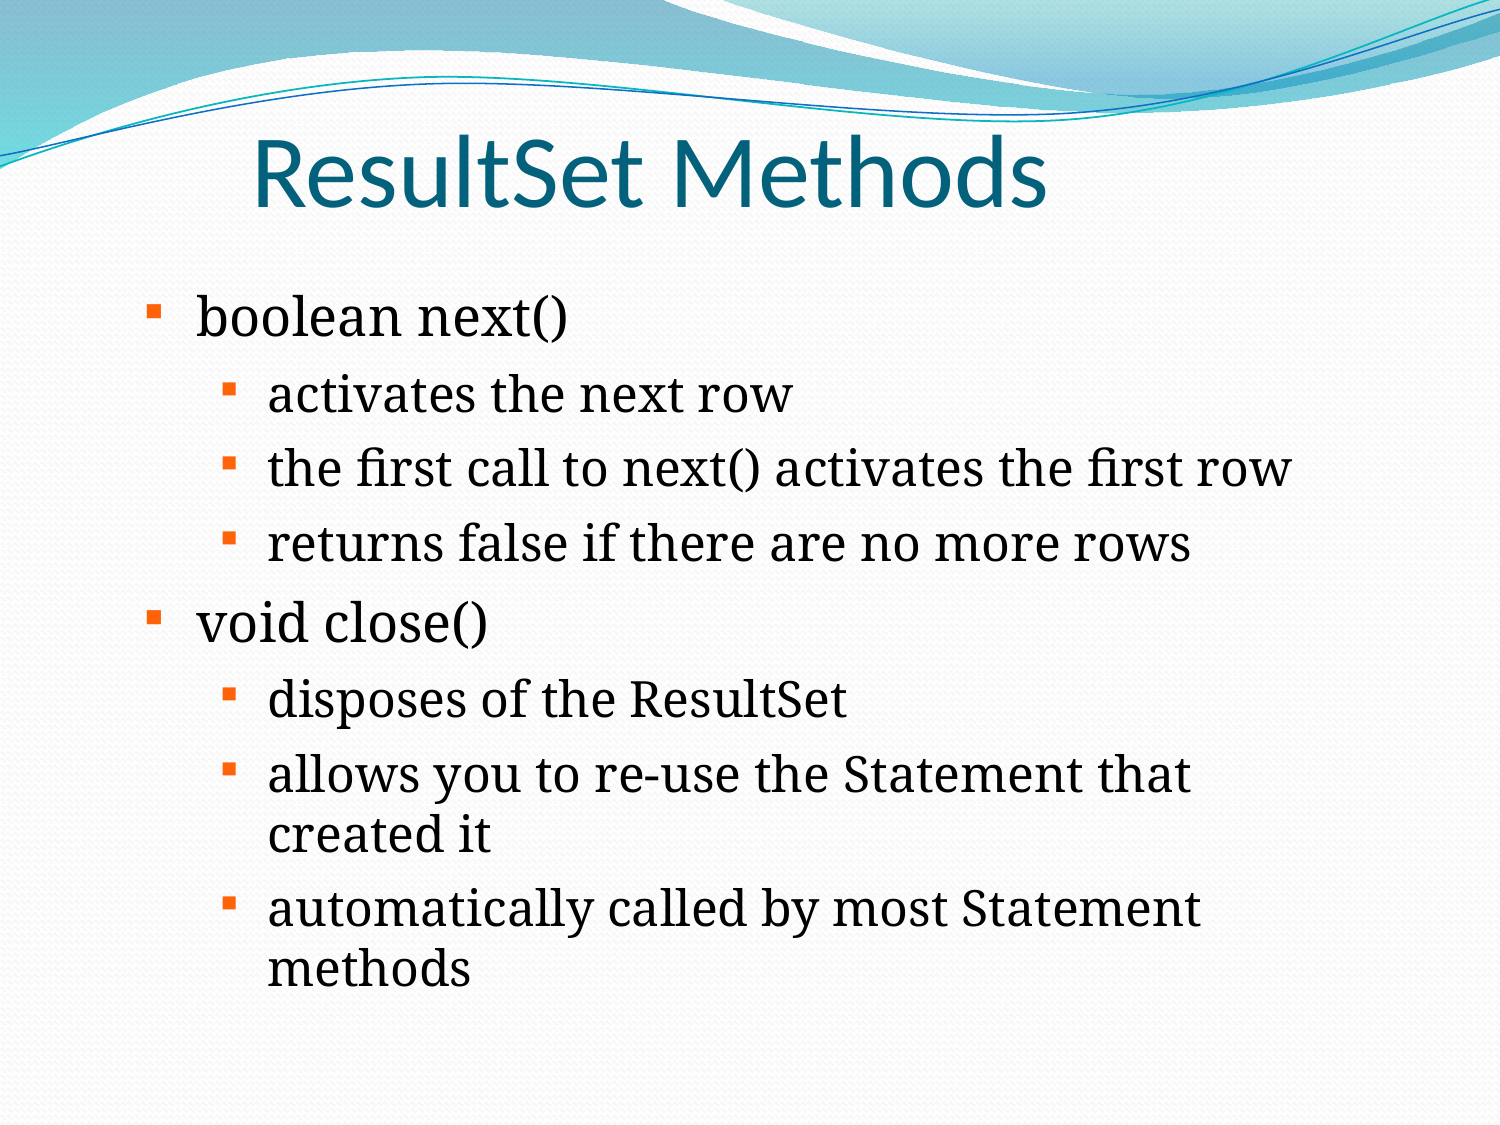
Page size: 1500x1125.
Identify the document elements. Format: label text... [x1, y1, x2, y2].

title ResultSet Methods [236, 26, 1399, 237]
list boolean next() activates the next row the first call to next() activates the first row returns false if there are no more rows void close() disposes of the ResultSet allows you to re-use the Statement that created it automatically called by most Statement methods [112, 275, 1388, 1114]
